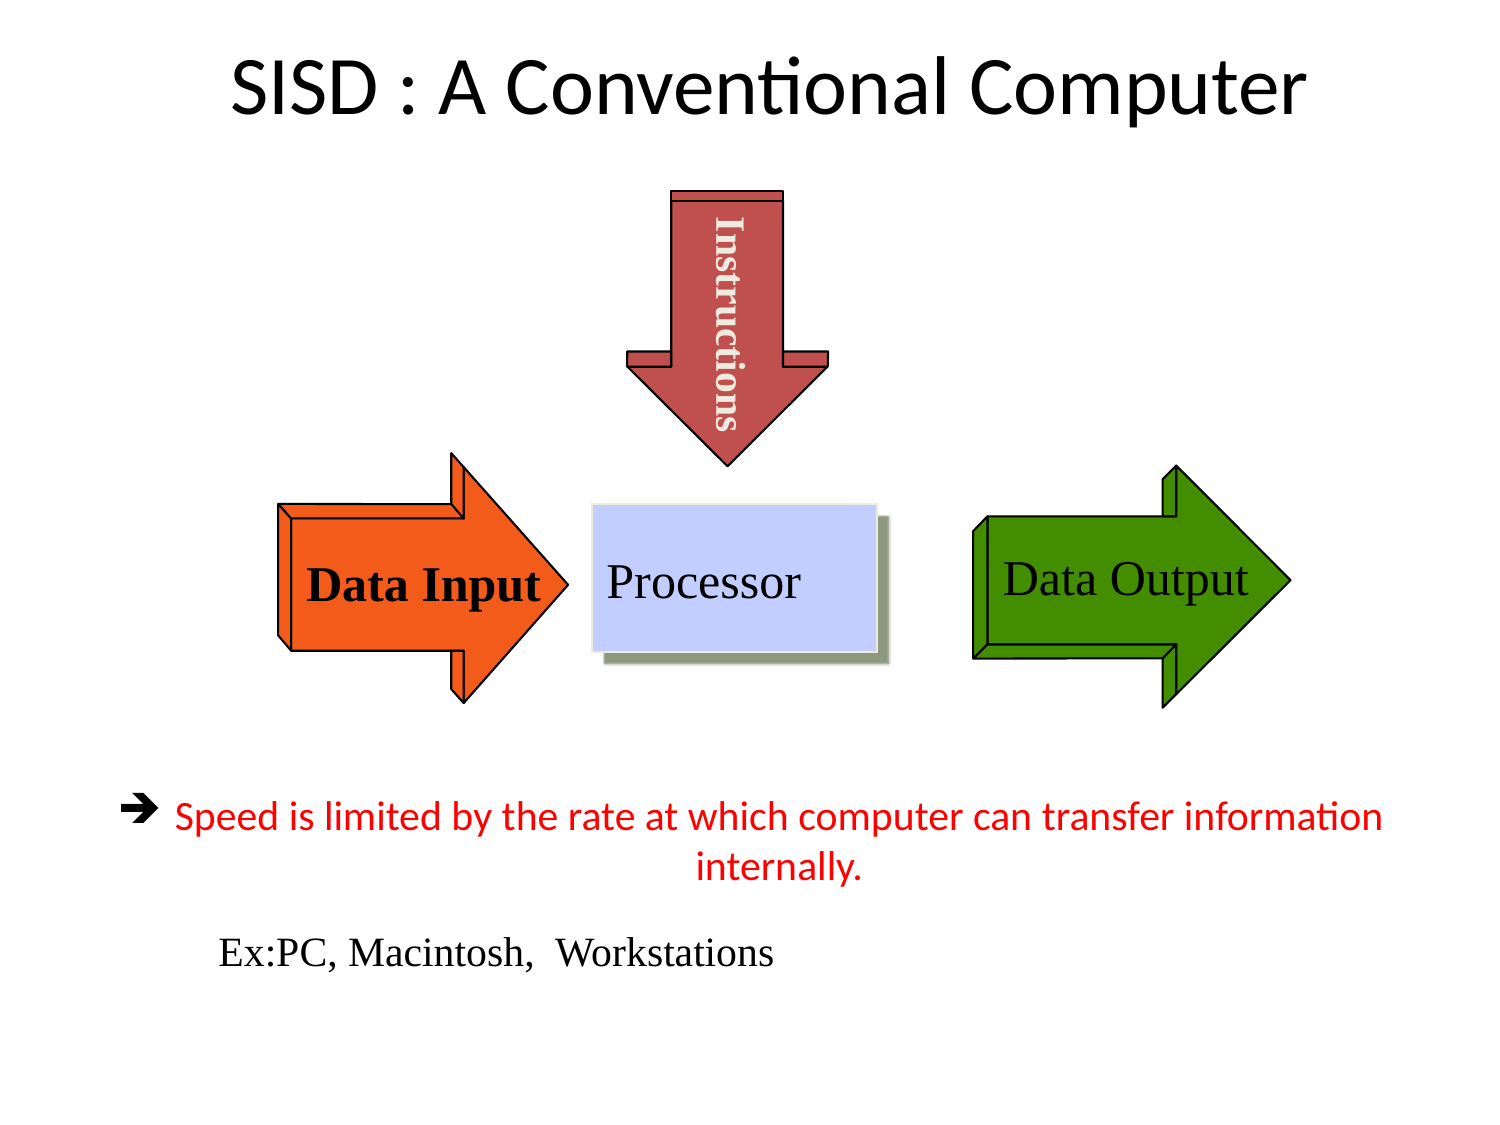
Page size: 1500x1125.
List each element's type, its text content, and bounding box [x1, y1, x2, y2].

text_box Ex:PC, Macintosh, Workstations [203, 917, 827, 982]
title SISD : A Conventional Computer [50, 12, 1491, 150]
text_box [277, 190, 1292, 709]
list Speed is limited by the rate at which computer can transfer information internally. [102, 781, 1410, 897]
